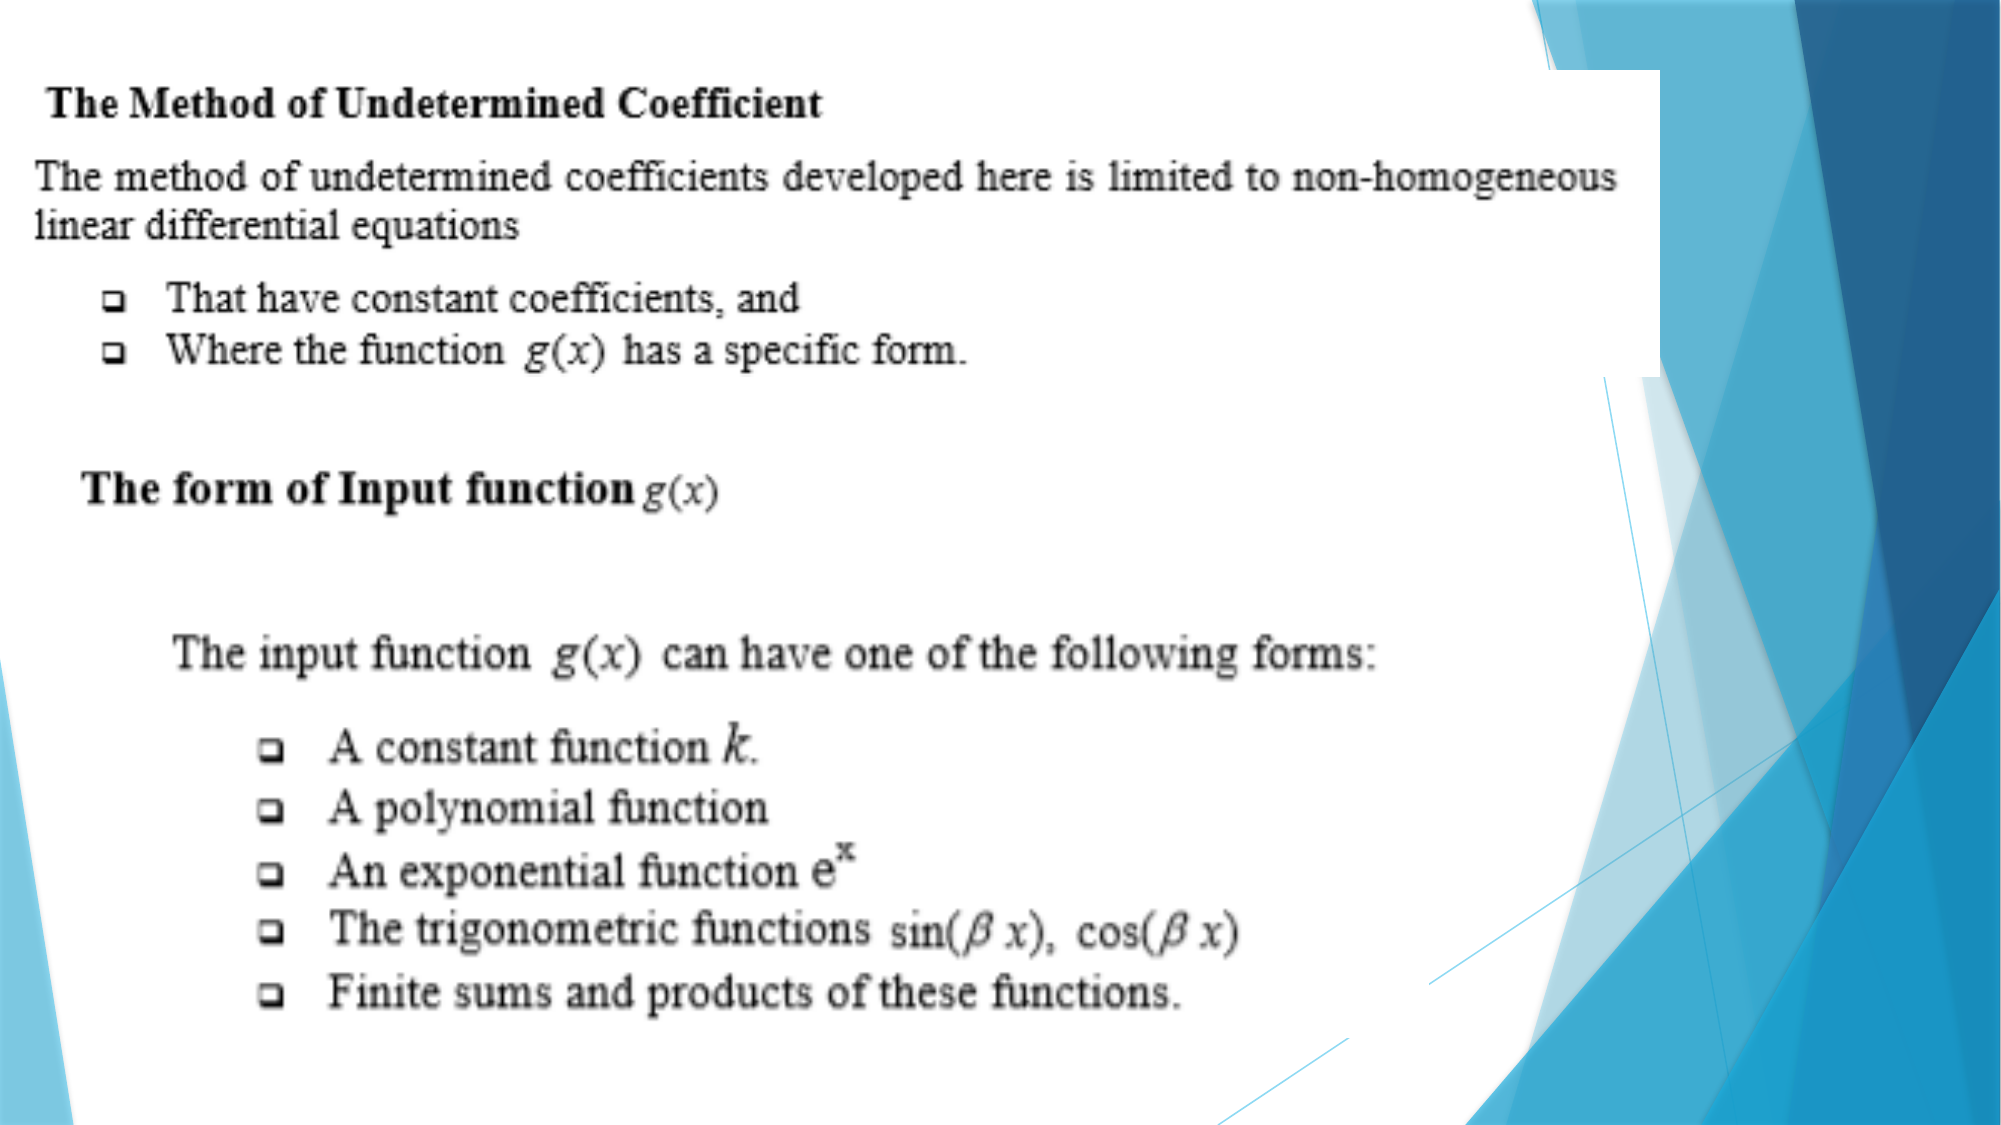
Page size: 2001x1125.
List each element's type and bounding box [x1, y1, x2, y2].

picture [0, 69, 1660, 378]
picture [153, 602, 1430, 1039]
picture [79, 452, 759, 528]
